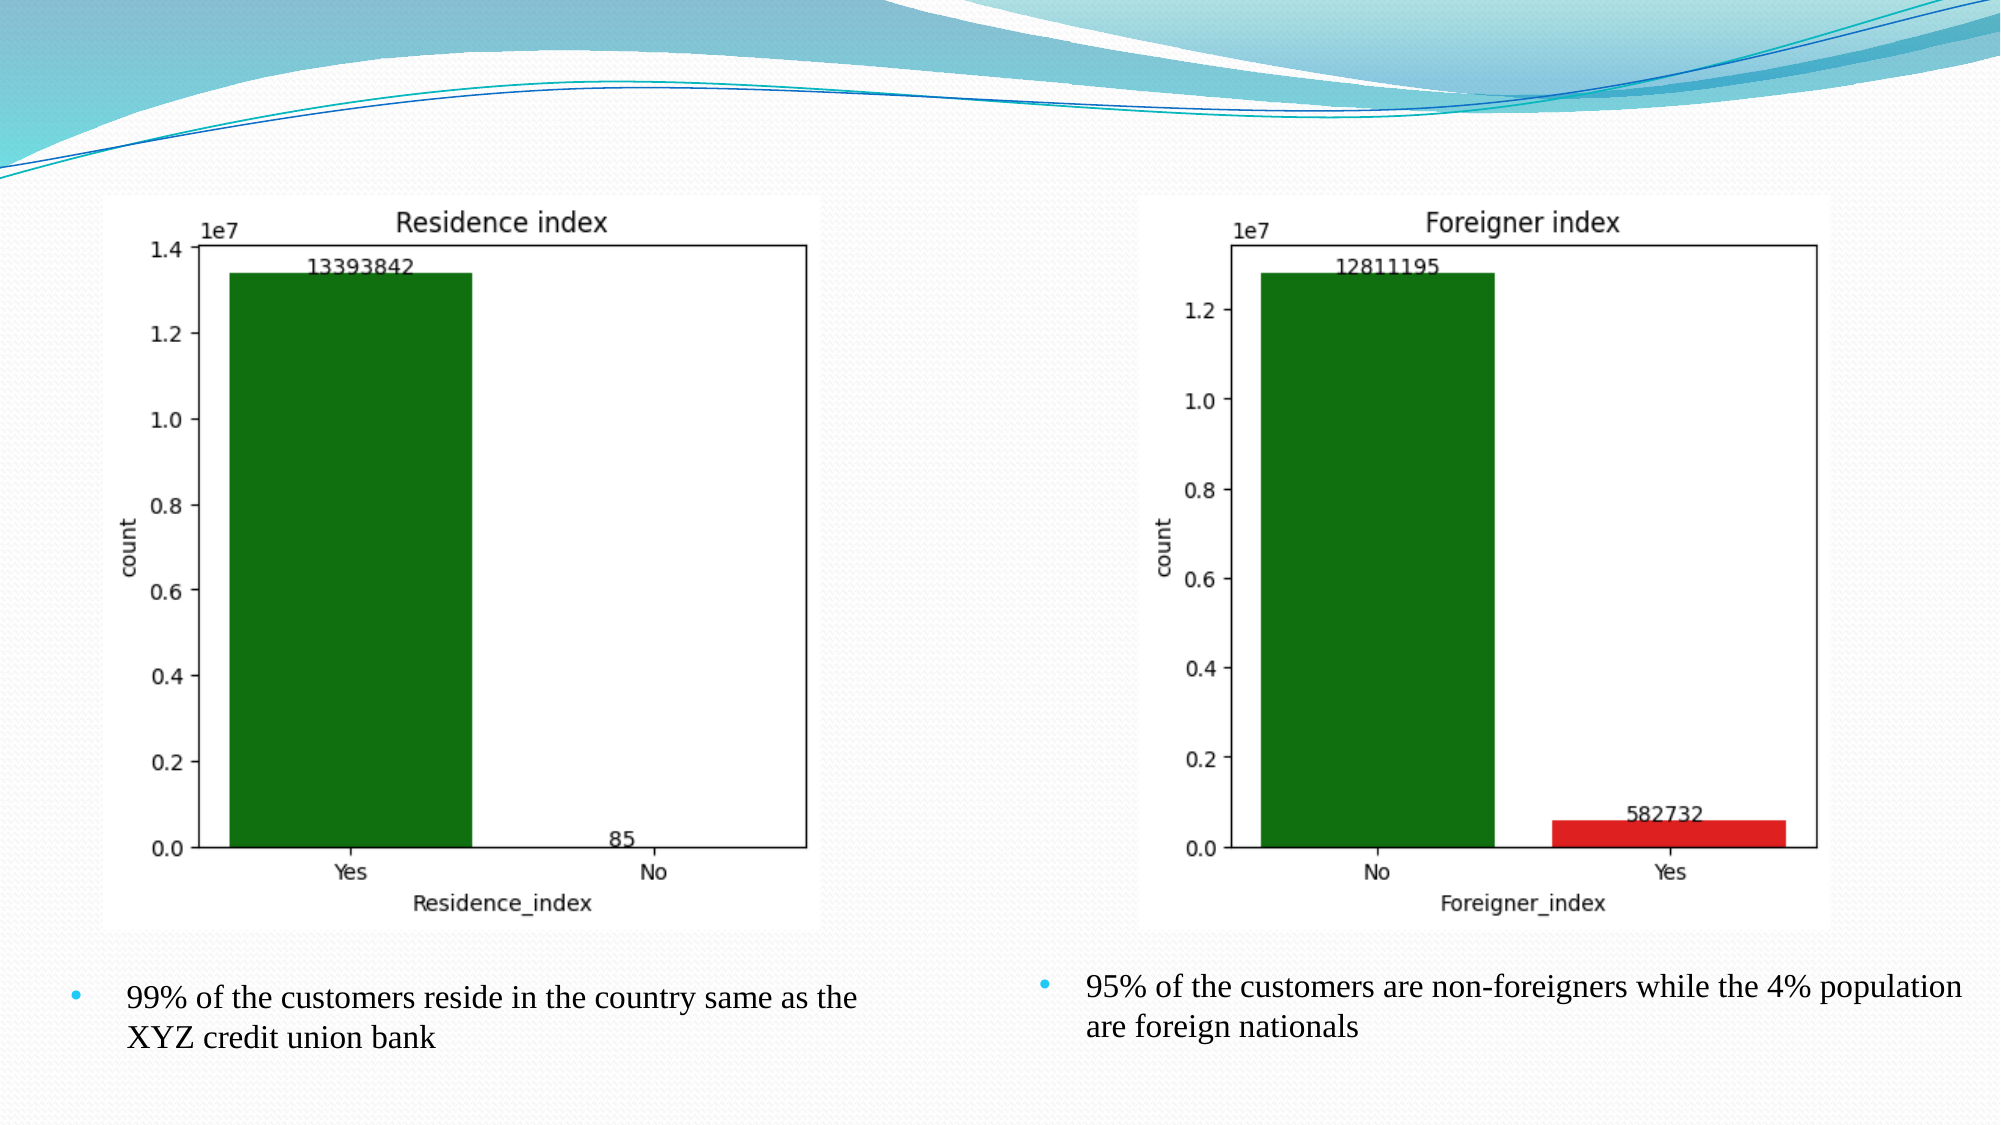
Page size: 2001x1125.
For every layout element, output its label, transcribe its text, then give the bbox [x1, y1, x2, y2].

picture [103, 195, 820, 930]
text_box 99% of the customers reside in the country same as the XYZ credit union bank [55, 967, 950, 1063]
text_box 95% of the customers are non-foreigners while the 4% population are foreign nationals [1024, 956, 2000, 1052]
picture [1139, 195, 1830, 930]
